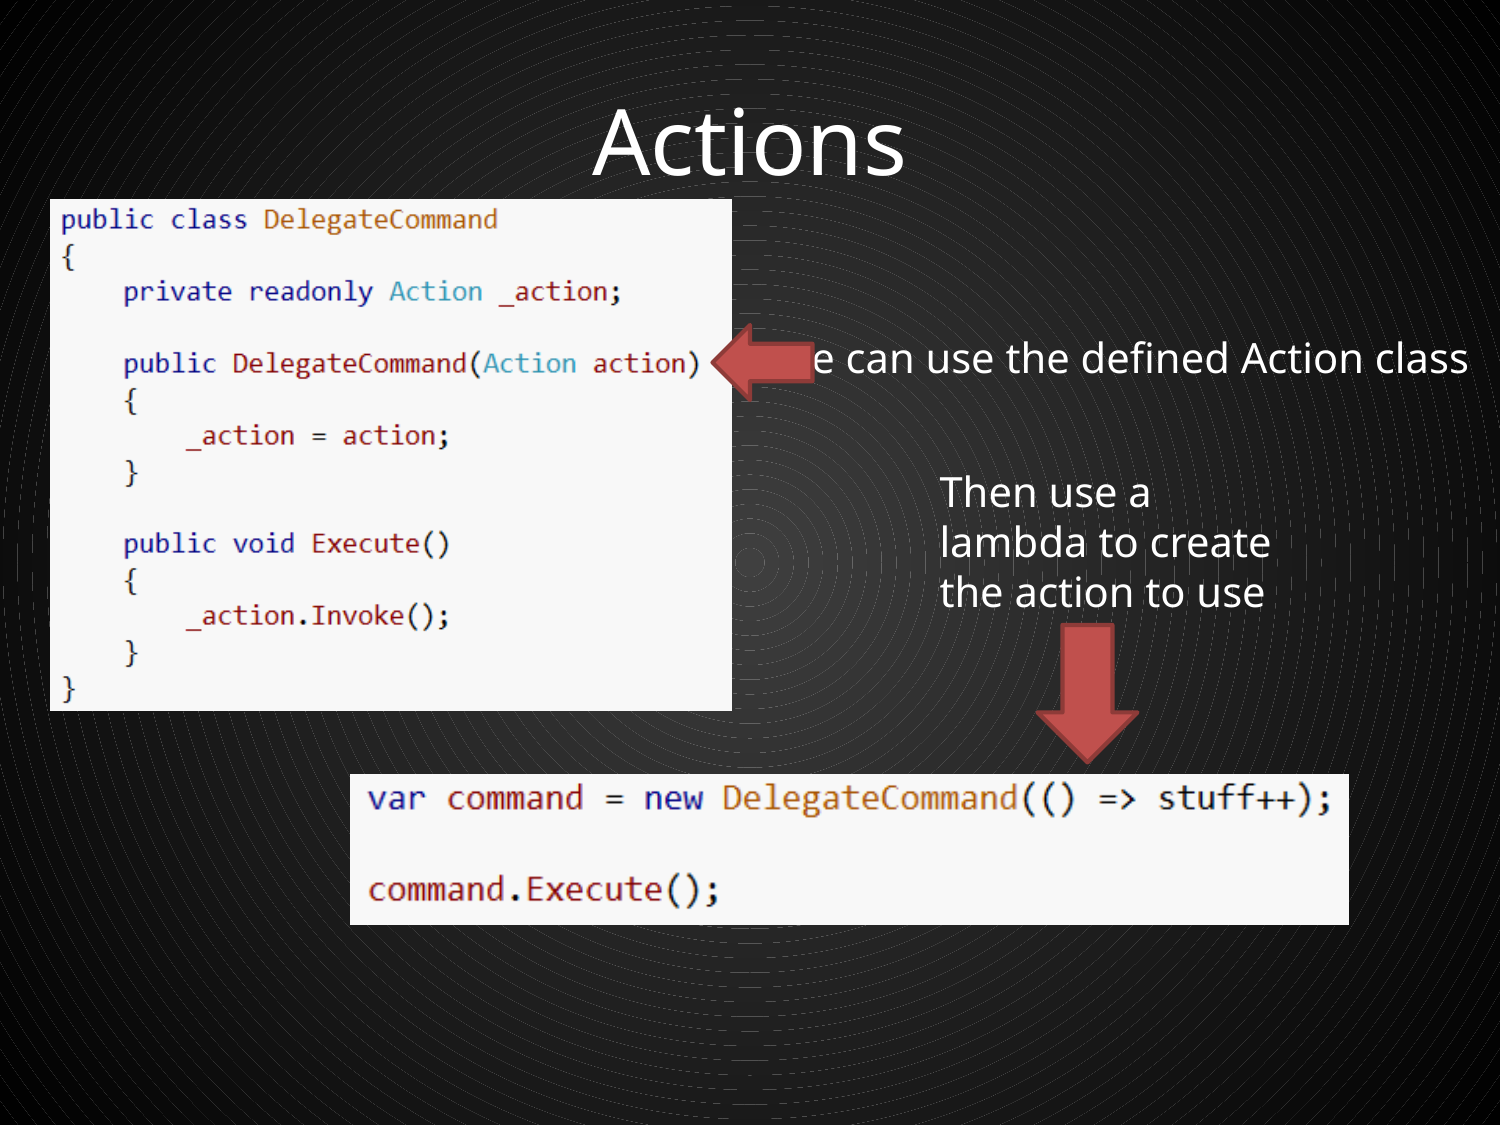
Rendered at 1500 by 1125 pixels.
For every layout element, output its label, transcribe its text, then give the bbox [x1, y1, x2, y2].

text_box Then use a lambda to create the action to use [924, 458, 1288, 624]
text_box We can use the defined Action class [758, 324, 1484, 390]
text_box [1035, 622, 1140, 765]
title Actions [75, 45, 1425, 233]
picture [49, 199, 732, 712]
text_box [735, 323, 815, 402]
picture [349, 774, 1349, 926]
